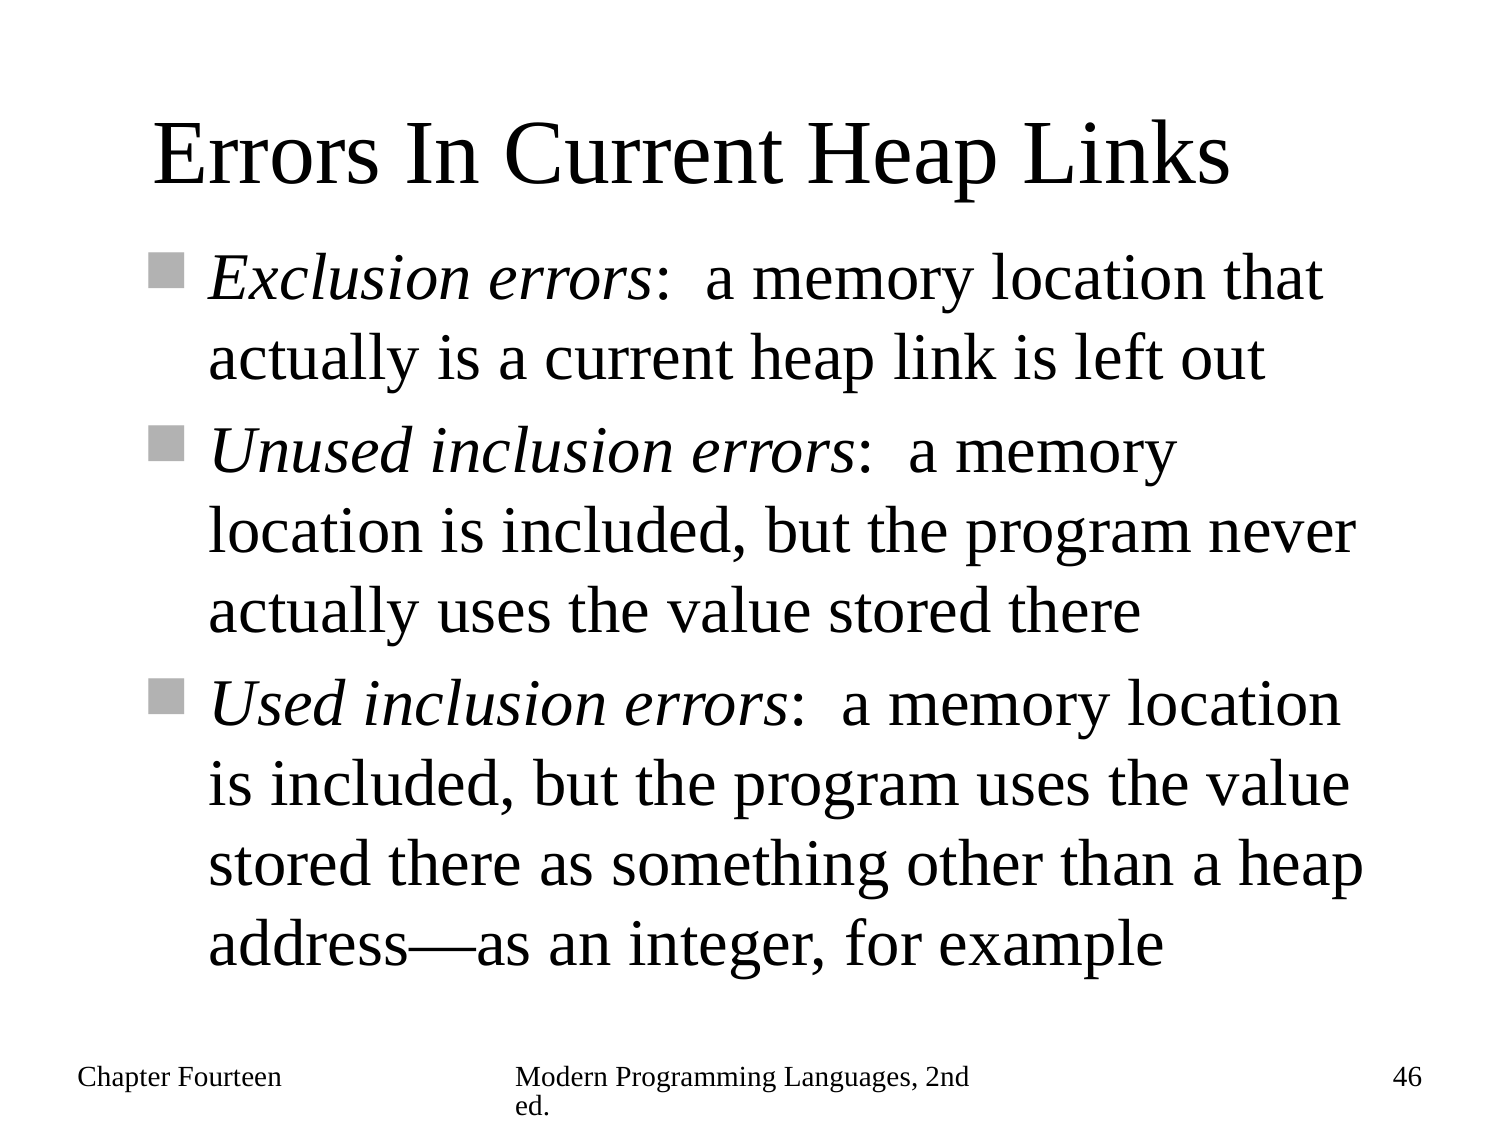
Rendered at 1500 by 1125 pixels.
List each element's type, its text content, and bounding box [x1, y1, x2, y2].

list Exclusion errors: a memory location that actually is a current heap link is left out Unused inclusion errors: a memory location is included, but the program never actually uses the value stored there Used inclusion errors: a memory location is included, but the program uses the value stored there as something other than a heap address—as an integer, for example [137, 224, 1413, 1001]
slide_number 46 [1124, 1036, 1438, 1113]
footer Modern Programming Languages, 2nd ed. [499, 1036, 1001, 1113]
title Errors In Current Heap Links [137, 56, 1413, 224]
slide_number Chapter Fourteen [62, 1036, 401, 1113]
